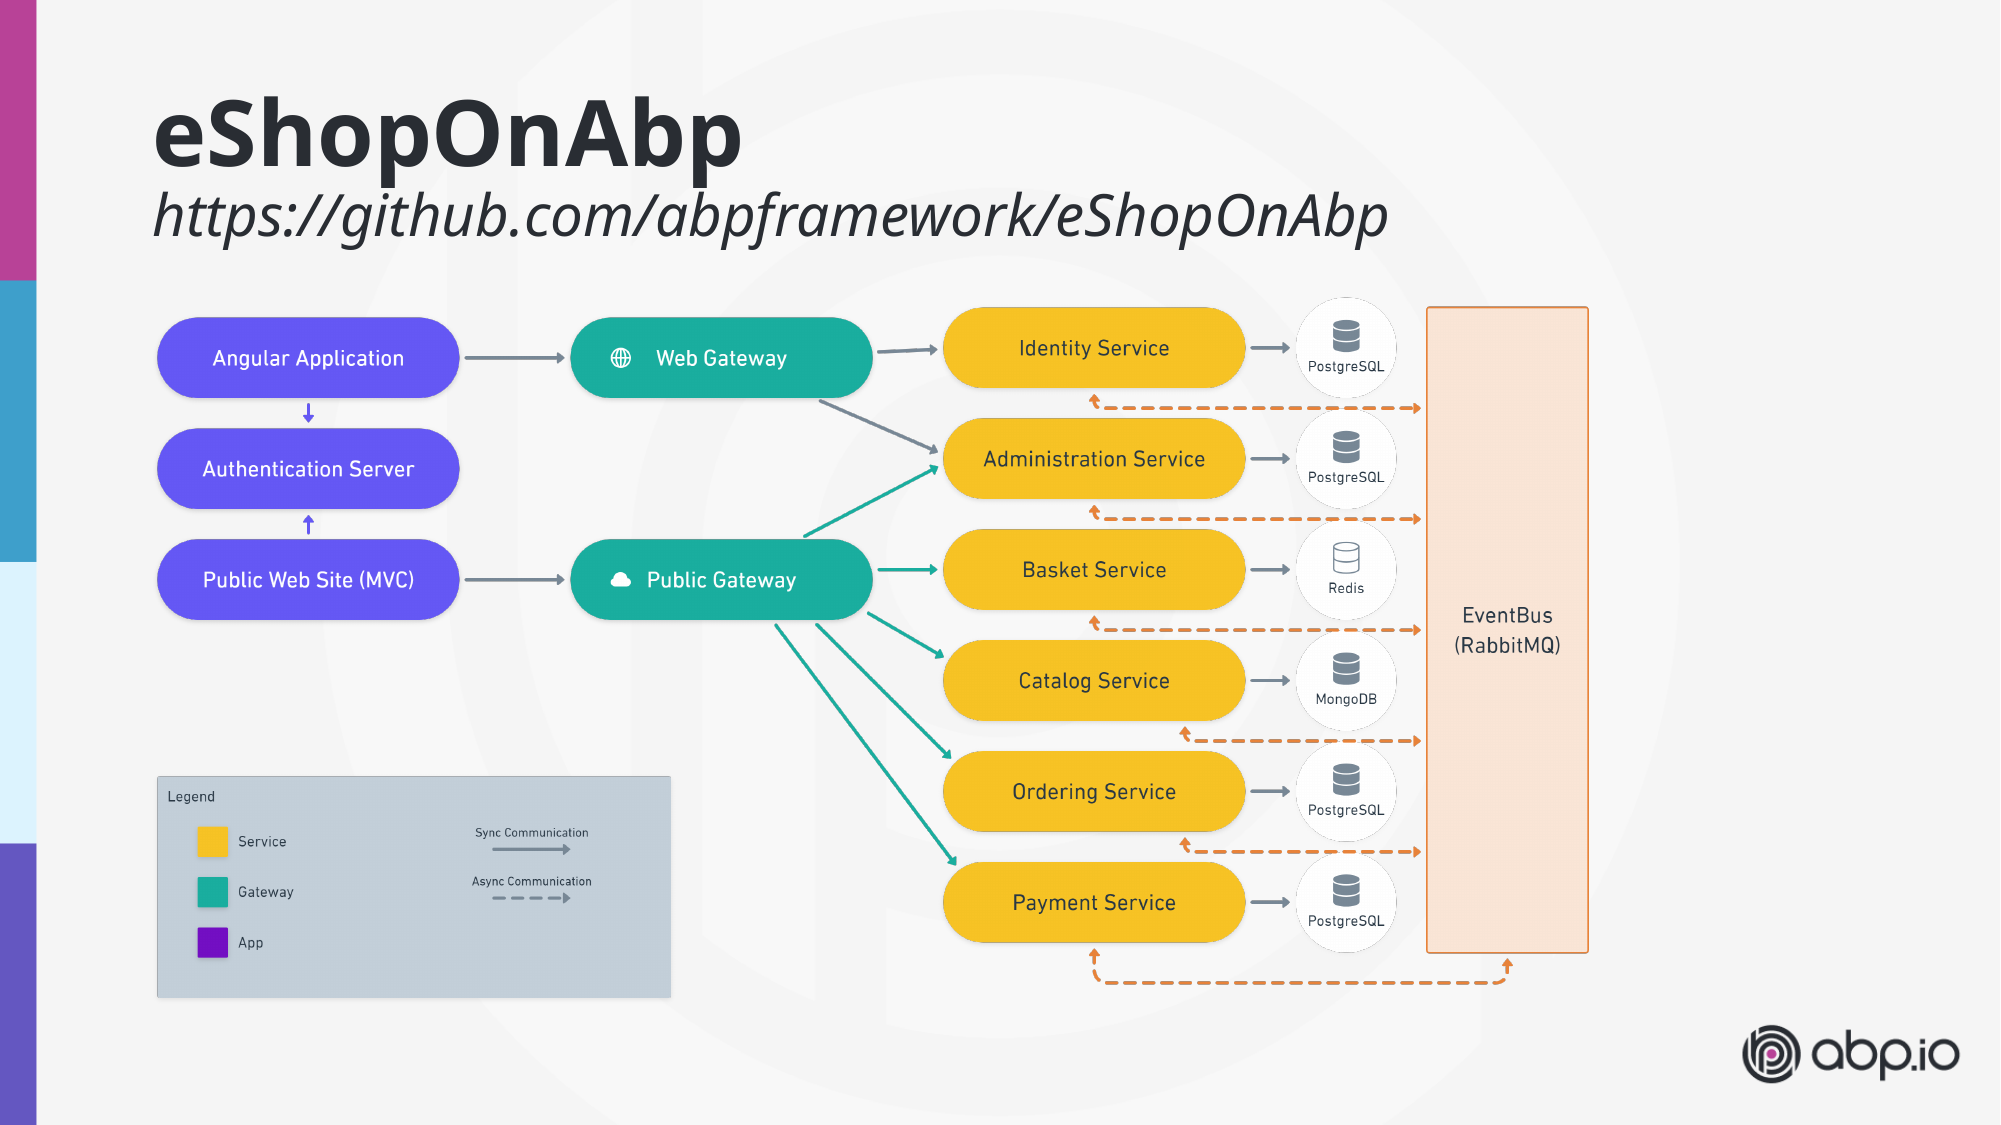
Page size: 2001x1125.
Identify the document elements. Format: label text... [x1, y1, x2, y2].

picture [0, 0, 2001, 1125]
title eShopOnAbp https://github.com/abpframework/eShopOnAbp [137, 59, 1863, 278]
